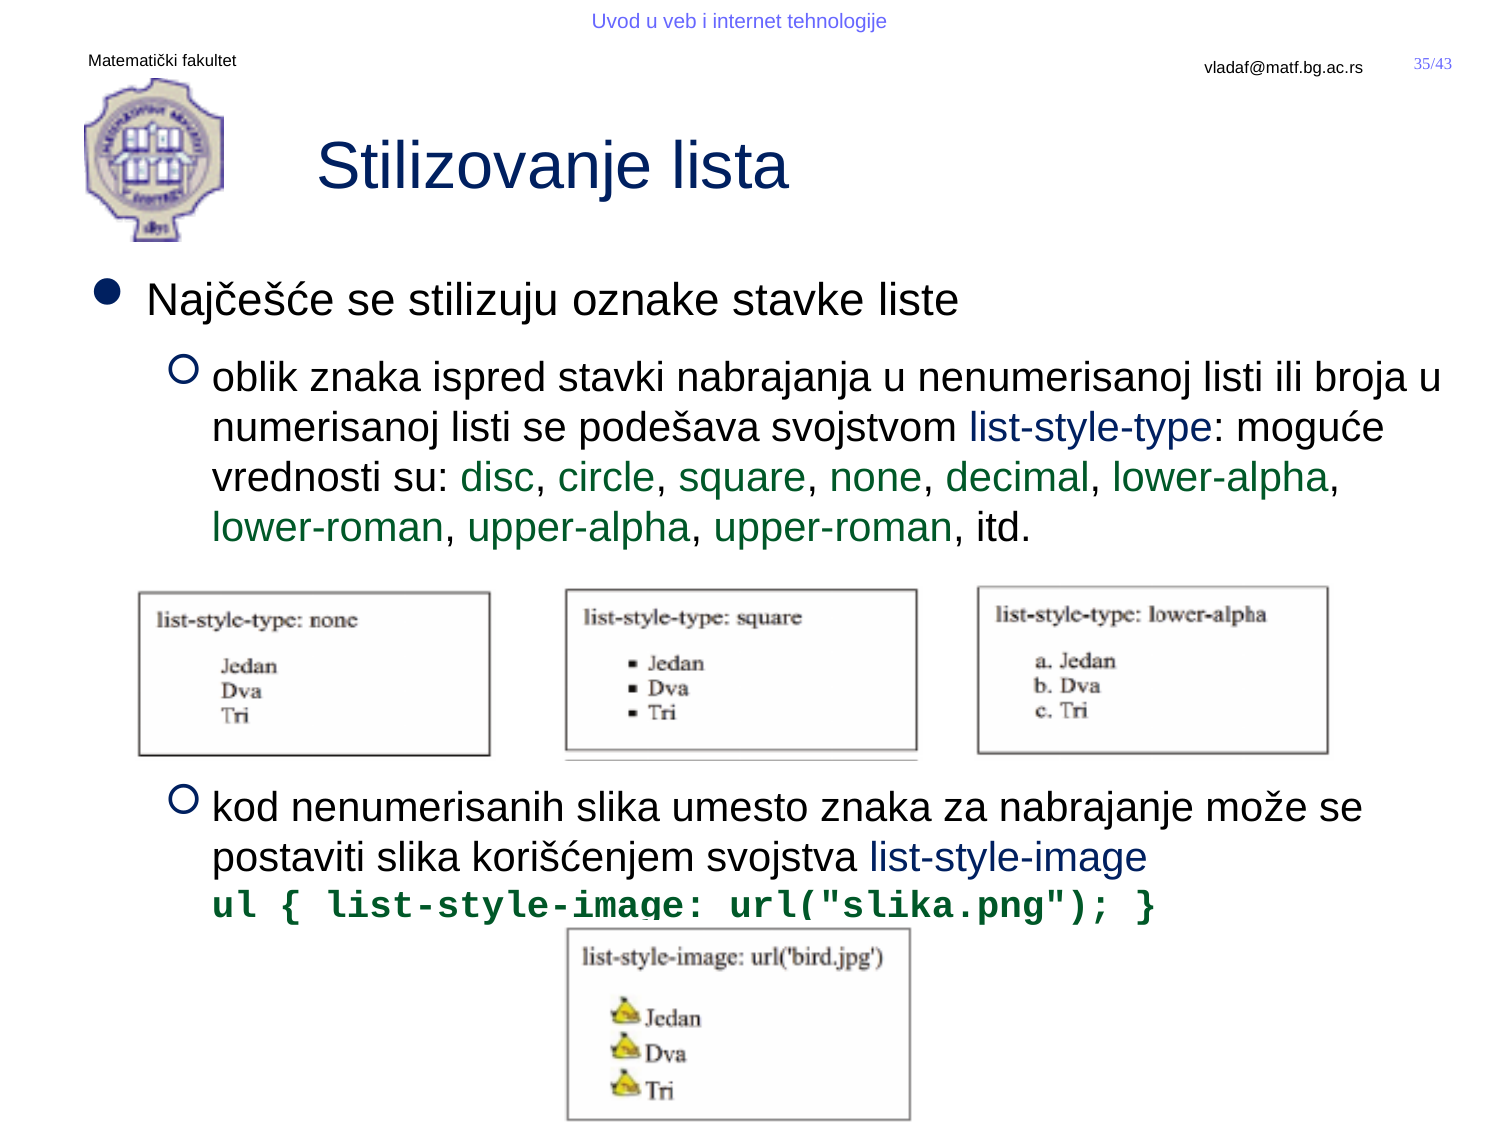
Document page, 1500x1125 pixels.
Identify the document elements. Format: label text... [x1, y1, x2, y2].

list Najčešće se stilizuju oznake stavke liste oblik znaka ispred stavki nabrajanja u nenumerisanoj listi ili broja u numerisanoj listi se podešava svojstvom list-style-type: moguće vrednosti su: disc, circle, square, none, decimal, lower-alpha, lower-roman, upper-alpha, upper-roman, itd. kod nenumerisanih slika umesto znaka za nabrajanje može se postaviti slika korišćenjem svojstva list-style-image ul { list-style-image: url("slika.png"); } [75, 262, 1483, 1125]
picture [562, 920, 926, 1125]
picture [562, 585, 926, 761]
title Stilizovanje lista [301, 90, 1425, 233]
picture [974, 581, 1338, 761]
picture [135, 589, 499, 761]
picture [84, 78, 224, 242]
